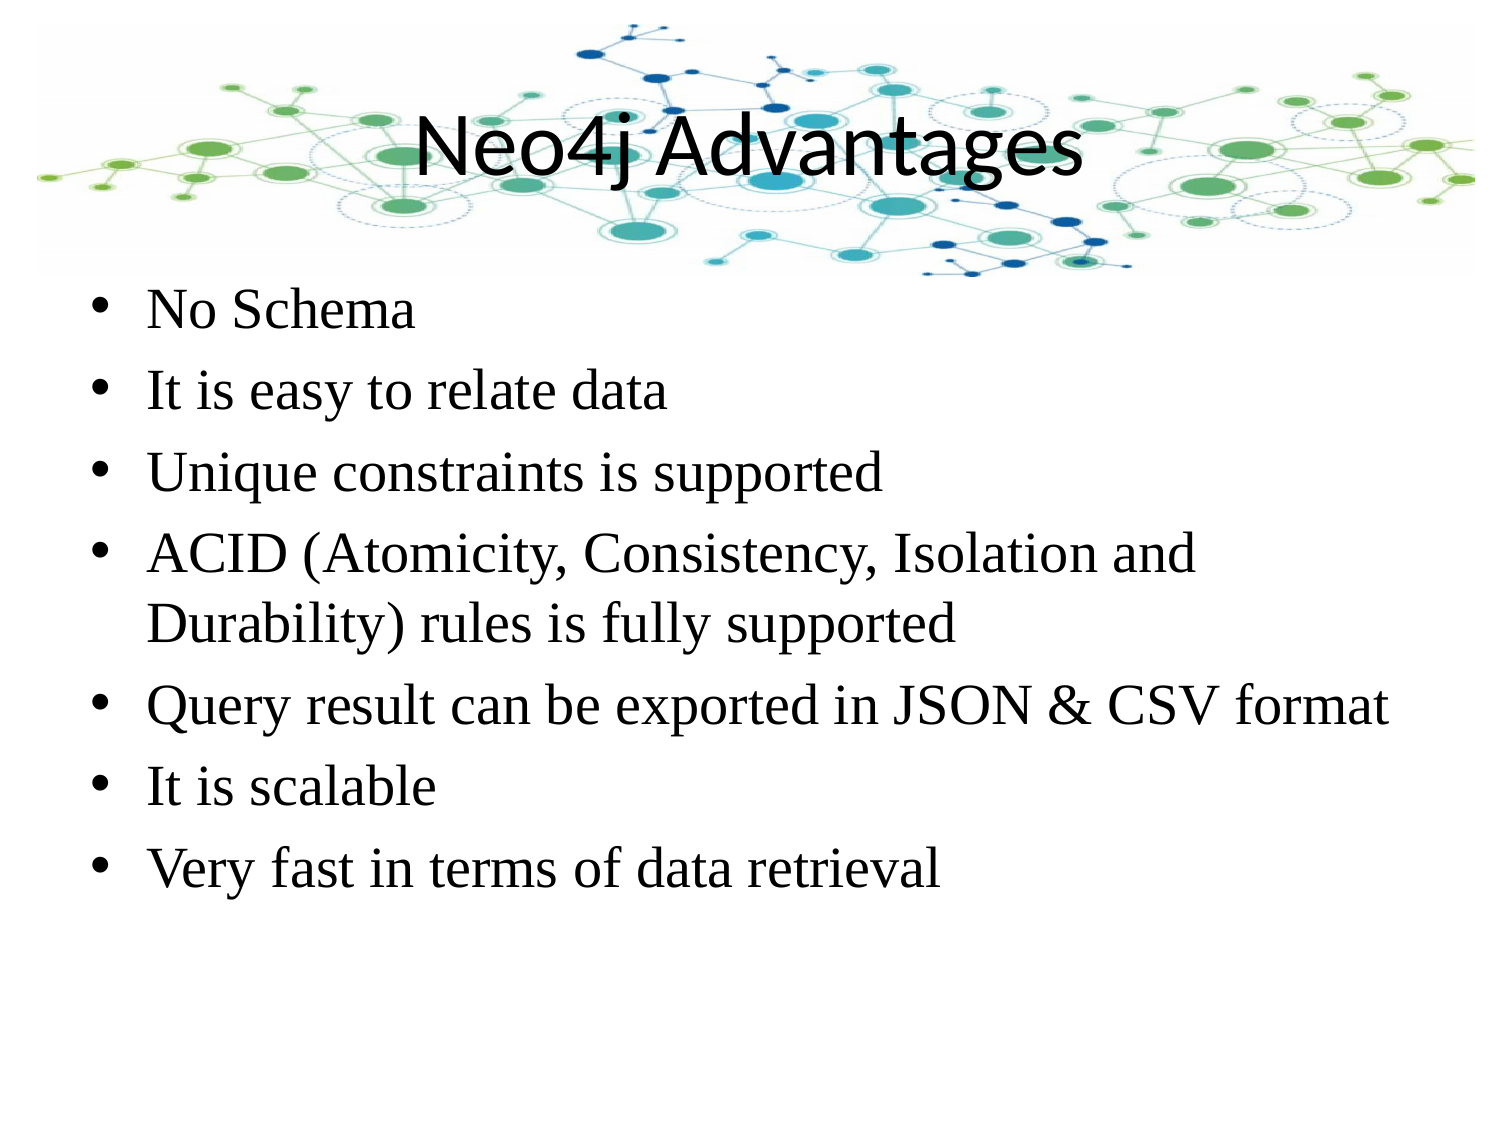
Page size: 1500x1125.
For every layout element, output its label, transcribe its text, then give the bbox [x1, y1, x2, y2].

list No Schema It is easy to relate data Unique constraints is supported ACID (Atomicity, Consistency, Isolation and Durability) rules is fully supported Query result can be exported in JSON & CSV format It is scalable Very fast in terms of data retrieval [75, 285, 1425, 1005]
picture [37, 24, 1476, 277]
